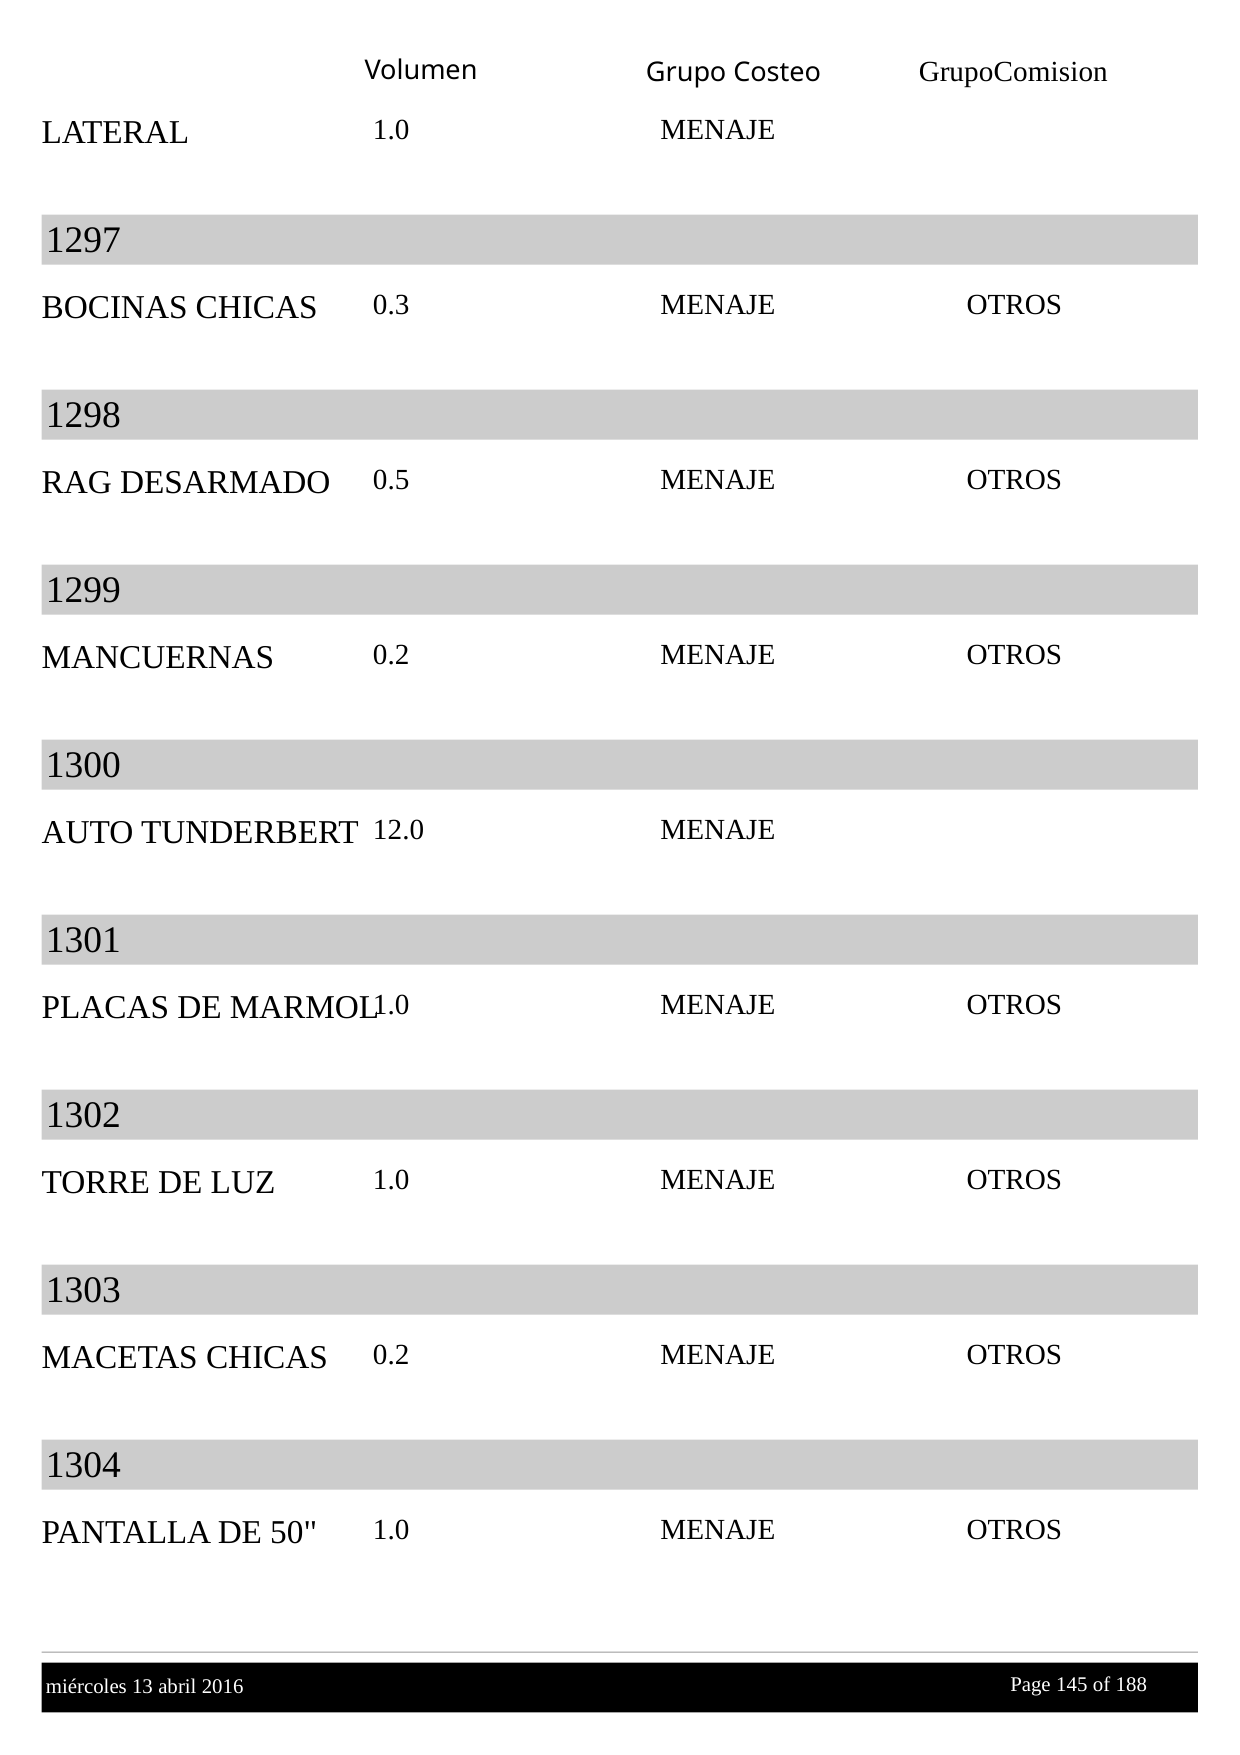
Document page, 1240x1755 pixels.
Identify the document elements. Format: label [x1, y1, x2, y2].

text_box [41, 214, 1198, 265]
text_box [41, 1089, 1198, 1140]
text_box [41, 285, 1198, 340]
text_box [41, 810, 1198, 865]
text_box [645, 54, 855, 96]
text_box [41, 1160, 1198, 1215]
text_box [41, 389, 1198, 440]
text_box [41, 739, 1198, 790]
text_box [41, 1264, 1198, 1315]
text_box [41, 1335, 1198, 1390]
text_box [41, 985, 1198, 1040]
text_box [41, 635, 1198, 690]
text_box [41, 914, 1198, 965]
text_box [41, 564, 1198, 615]
text_box [41, 1510, 1198, 1565]
text_box [41, 110, 1198, 165]
text_box [918, 52, 1150, 90]
text_box [41, 460, 1198, 515]
text_box [364, 52, 573, 94]
text_box [41, 1439, 1198, 1490]
text_box [41, 1662, 1198, 1713]
